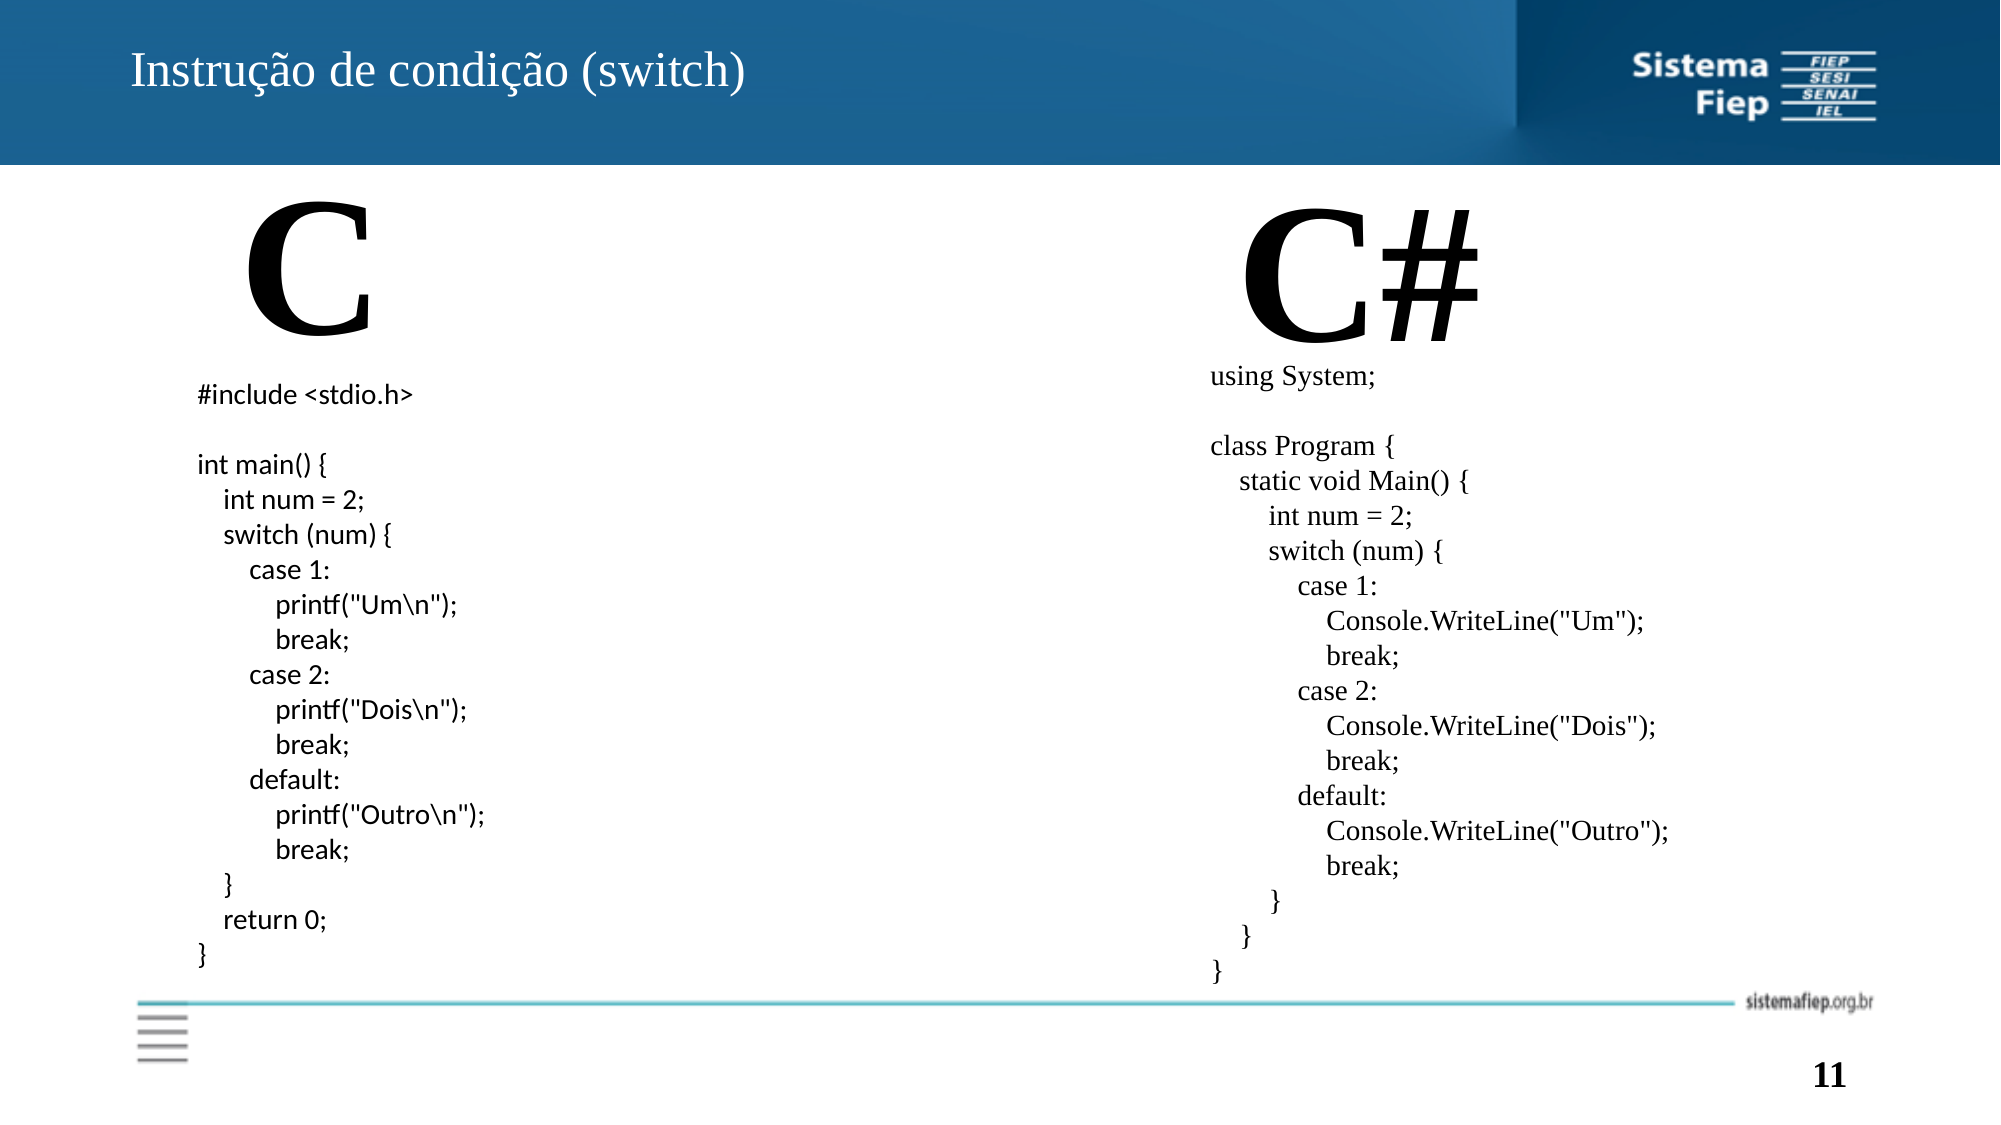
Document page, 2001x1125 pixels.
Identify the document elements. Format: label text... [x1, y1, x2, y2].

text_box #include <stdio.h> int main() { int num = 2; switch (num) { case 1: printf("Um\n"); break; case 2: printf("Dois\n"); break; default: printf("Outro\n"); break; } return 0; } [182, 368, 501, 967]
text_box C [224, 165, 284, 368]
text_box C# [1221, 165, 1545, 349]
picture [0, 967, 2000, 1125]
text_box using System; class Program { static void Main() { int num = 2; switch (num) { case 1: Console.WriteLine("Um"); break; case 2: Console.WriteLine("Dois"); break; default: Console.WriteLine("Outro"); break; } } } [1195, 349, 1685, 967]
picture [0, 0, 2000, 165]
